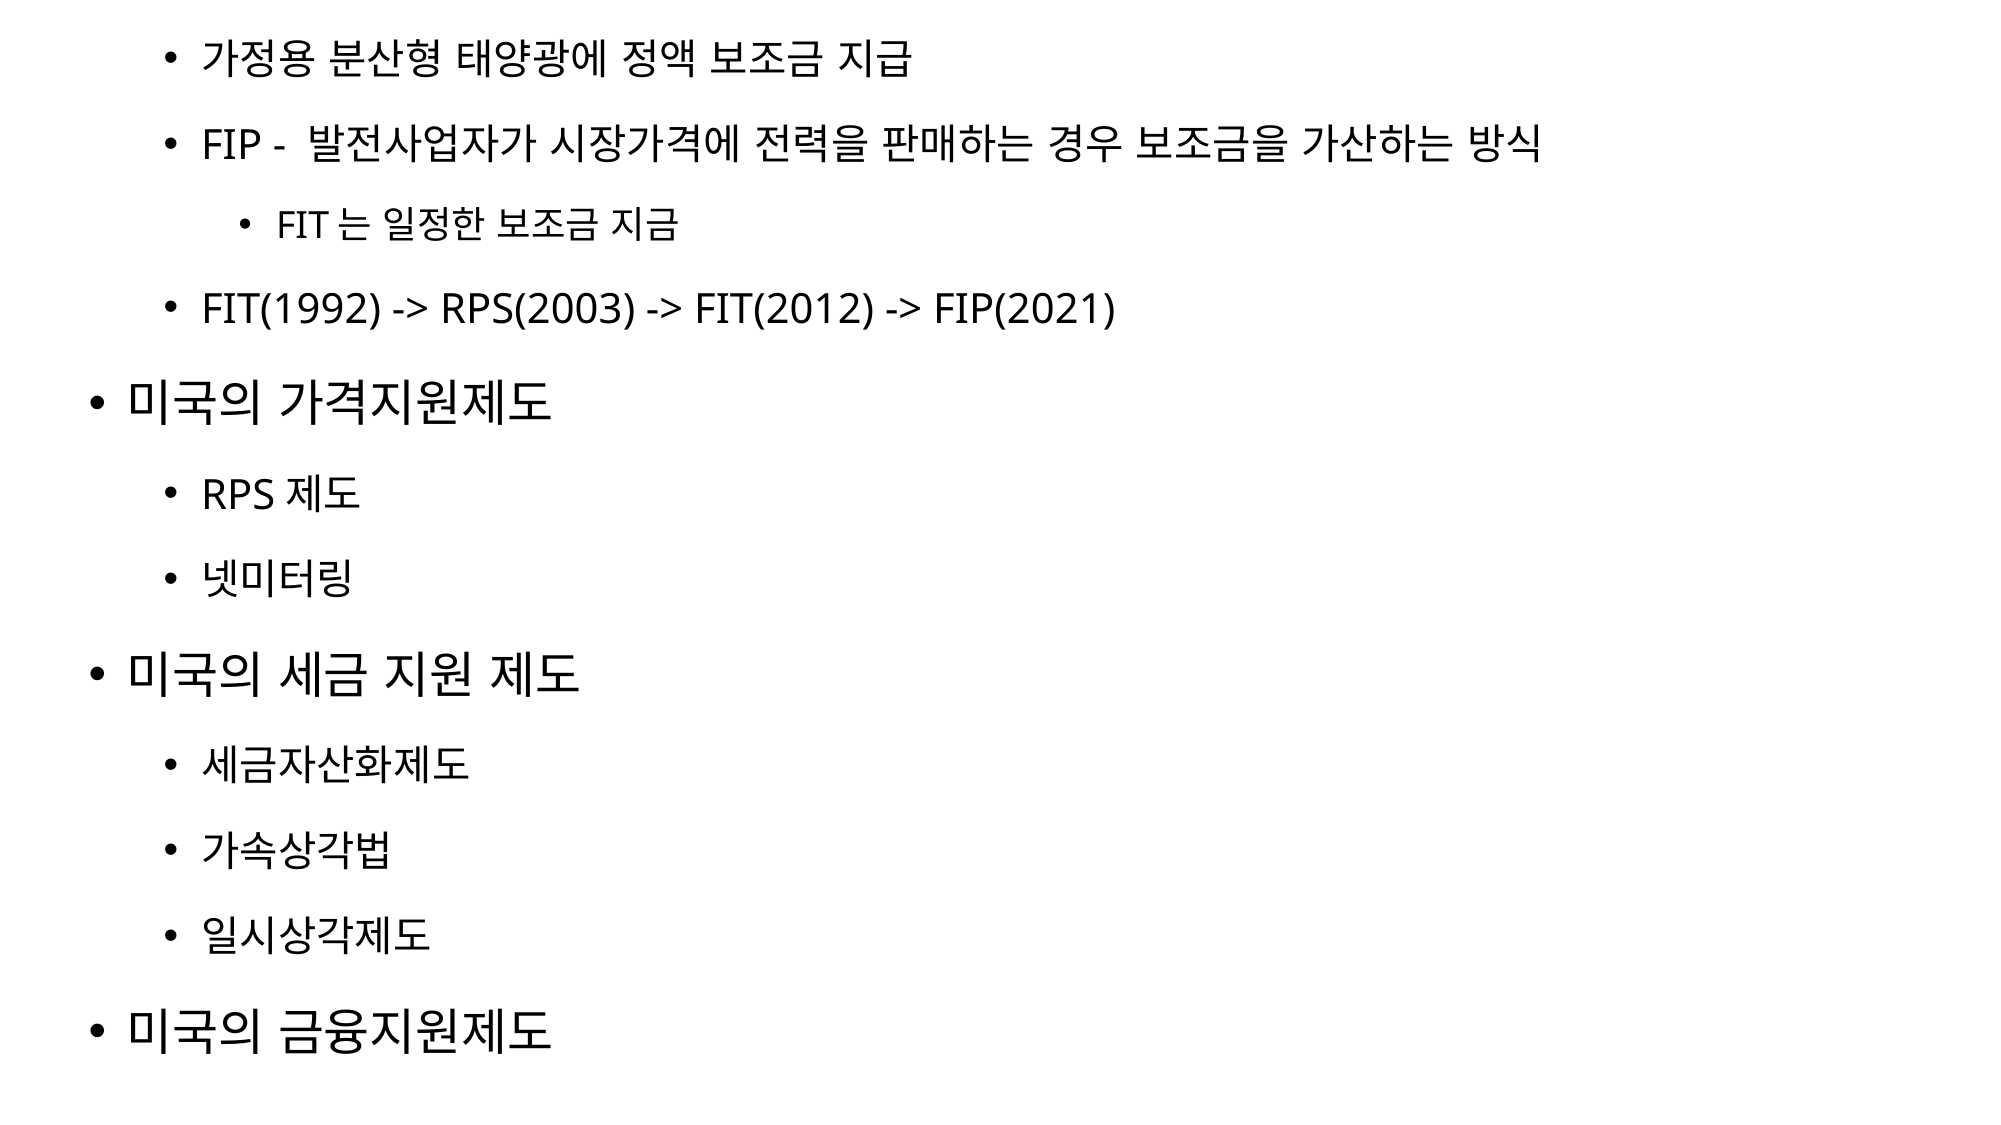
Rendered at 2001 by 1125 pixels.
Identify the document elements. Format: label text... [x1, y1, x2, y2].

list 가정용 분산형 태양광에 정액 보조금 지급 FIP - 발전사업자가 시장가격에 전력을 판매하는 경우 보조금을 가산하는 방식 FIT는 일정한 보조금 지금 FIT(1992) -> RPS(2003) -> FIT(2012) -> FIP(2021) 미국의 가격지원제도 RPS제도 넷미터링 미국의 세금 지원 제도 세금자산화제도 가속상각법 일시상각제도 미국의 금융지원제도 [0, 0, 1999, 1125]
